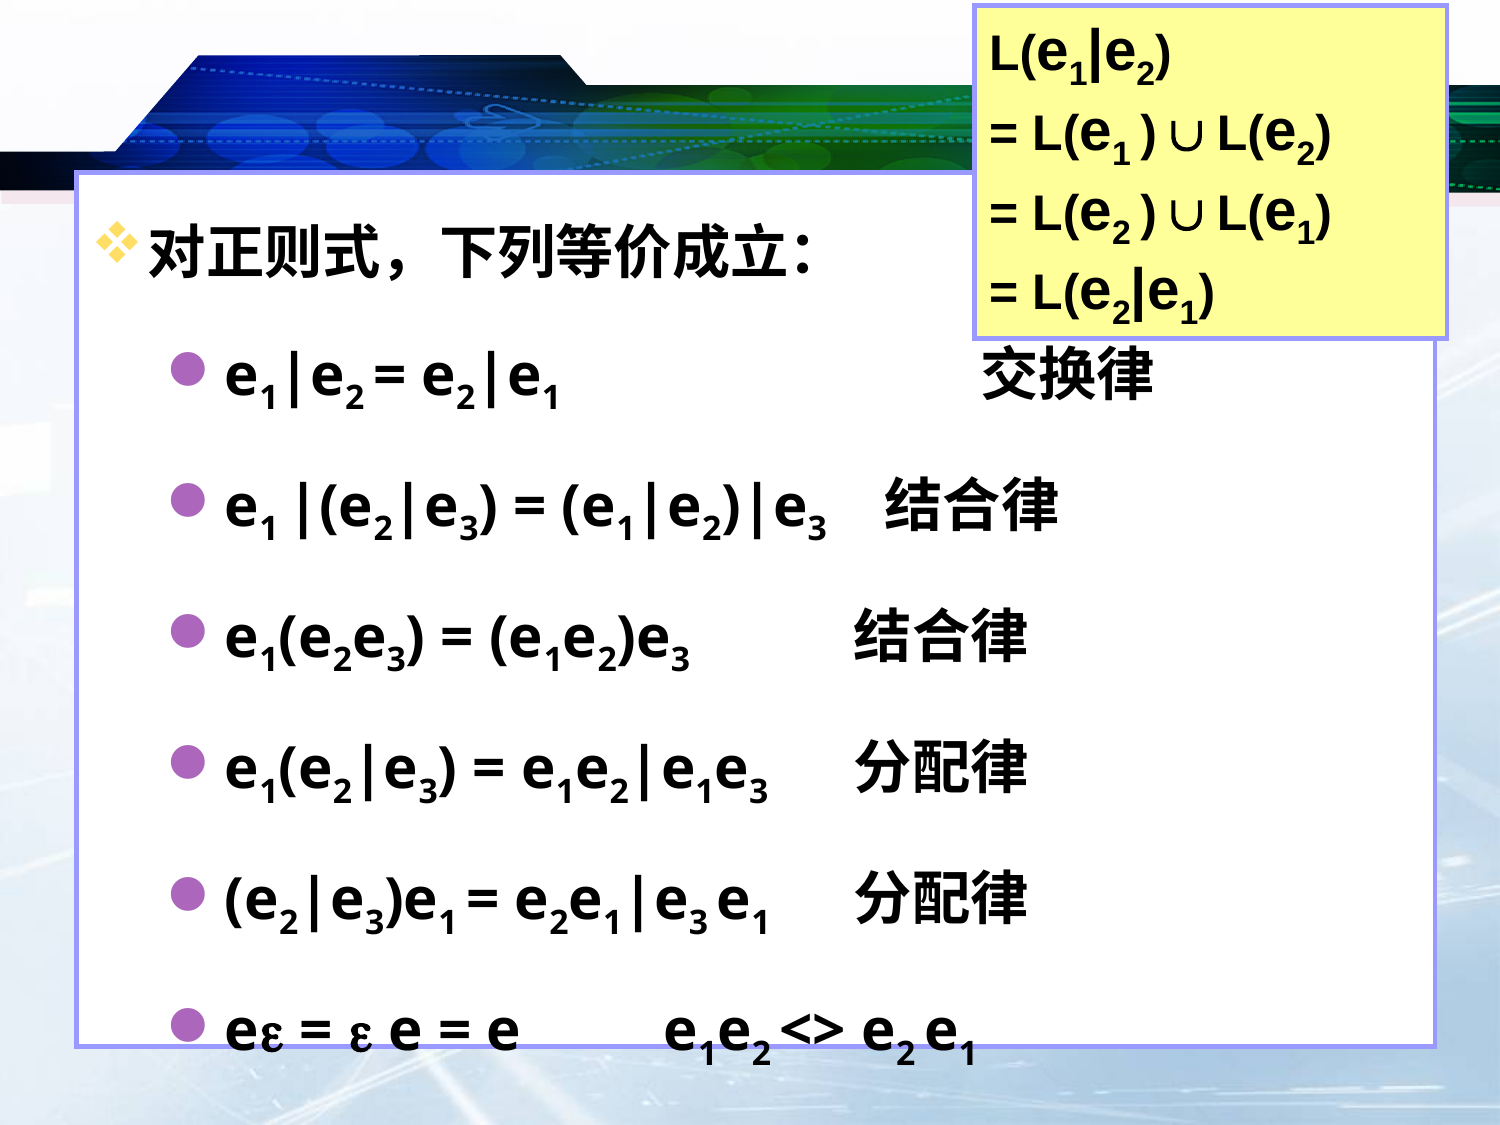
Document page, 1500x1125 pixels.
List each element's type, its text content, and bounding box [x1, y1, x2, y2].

text_box L(e1|e2) = L(e1 )  L(e2) = L(e2 )  L(e1) = L(e2|e1) [974, 5, 1447, 339]
picture [0, 0, 1500, 1125]
list 对正则式，下列等价成立： e1|e2 = e2|e1 交换律 e1 |(e2|e3) = (e1|e2)|e3 结合律 e1(e2e3) = (e1e2)e3 结合律 e1(e2|e3) = e1e2|e1e3 分配律 (e2|e3)e1 = e2e1|e3 e1 分配律 e =  e = e e1e2 <> e2 e1 [76, 172, 1436, 1047]
